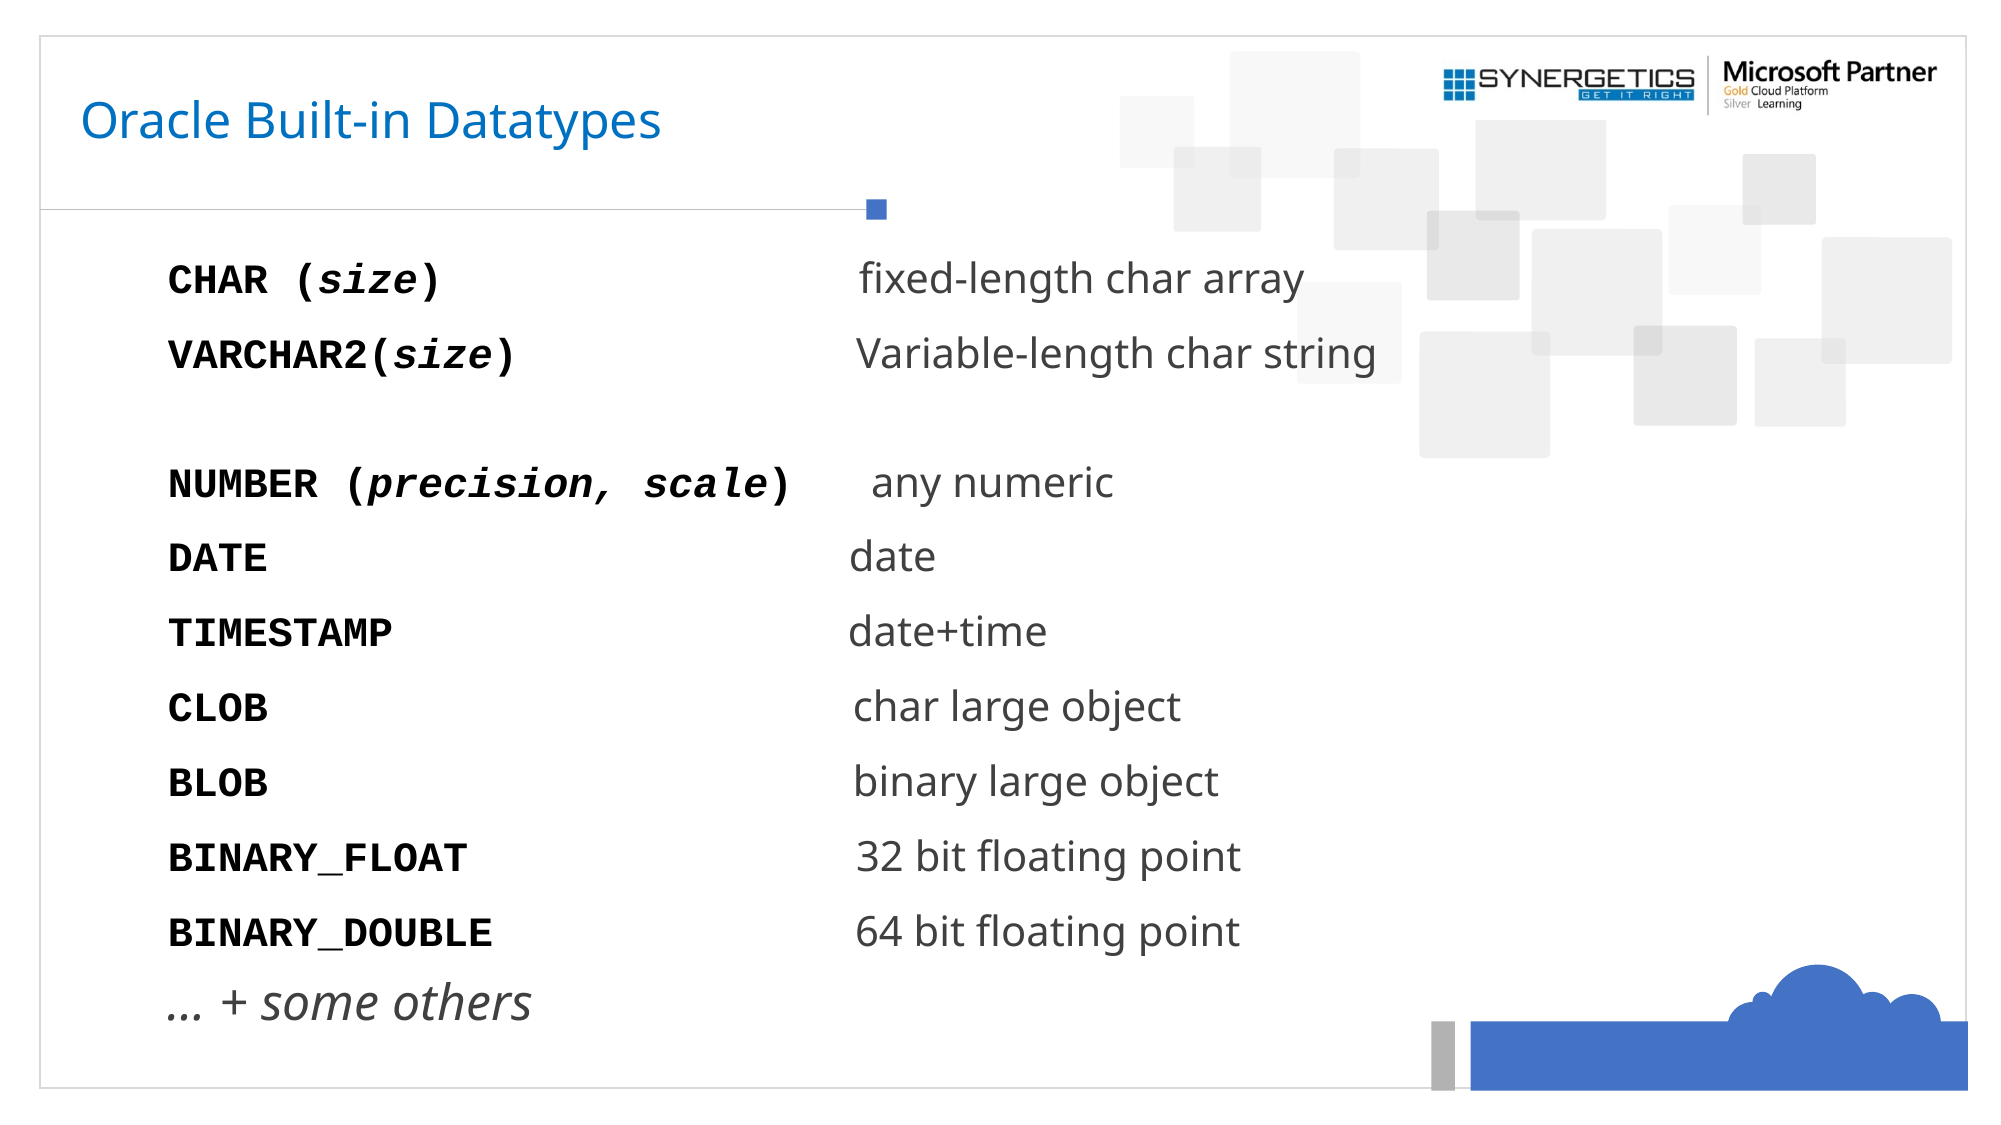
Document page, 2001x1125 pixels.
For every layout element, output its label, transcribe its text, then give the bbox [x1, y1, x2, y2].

list CHAR (size) fixed-length char array VARCHAR2(size) Variable-length char string NUMBER (precision, scale) any numeric DATE date TIMESTAMP date+time CLOB char large object BLOB binary large object BINARY_FLOAT 32 bit floating point BINARY_DOUBLE 64 bit floating point … + some others [153, 242, 1593, 1001]
picture [1431, 48, 1955, 120]
title Oracle Built-in Datatypes [64, 59, 1932, 186]
